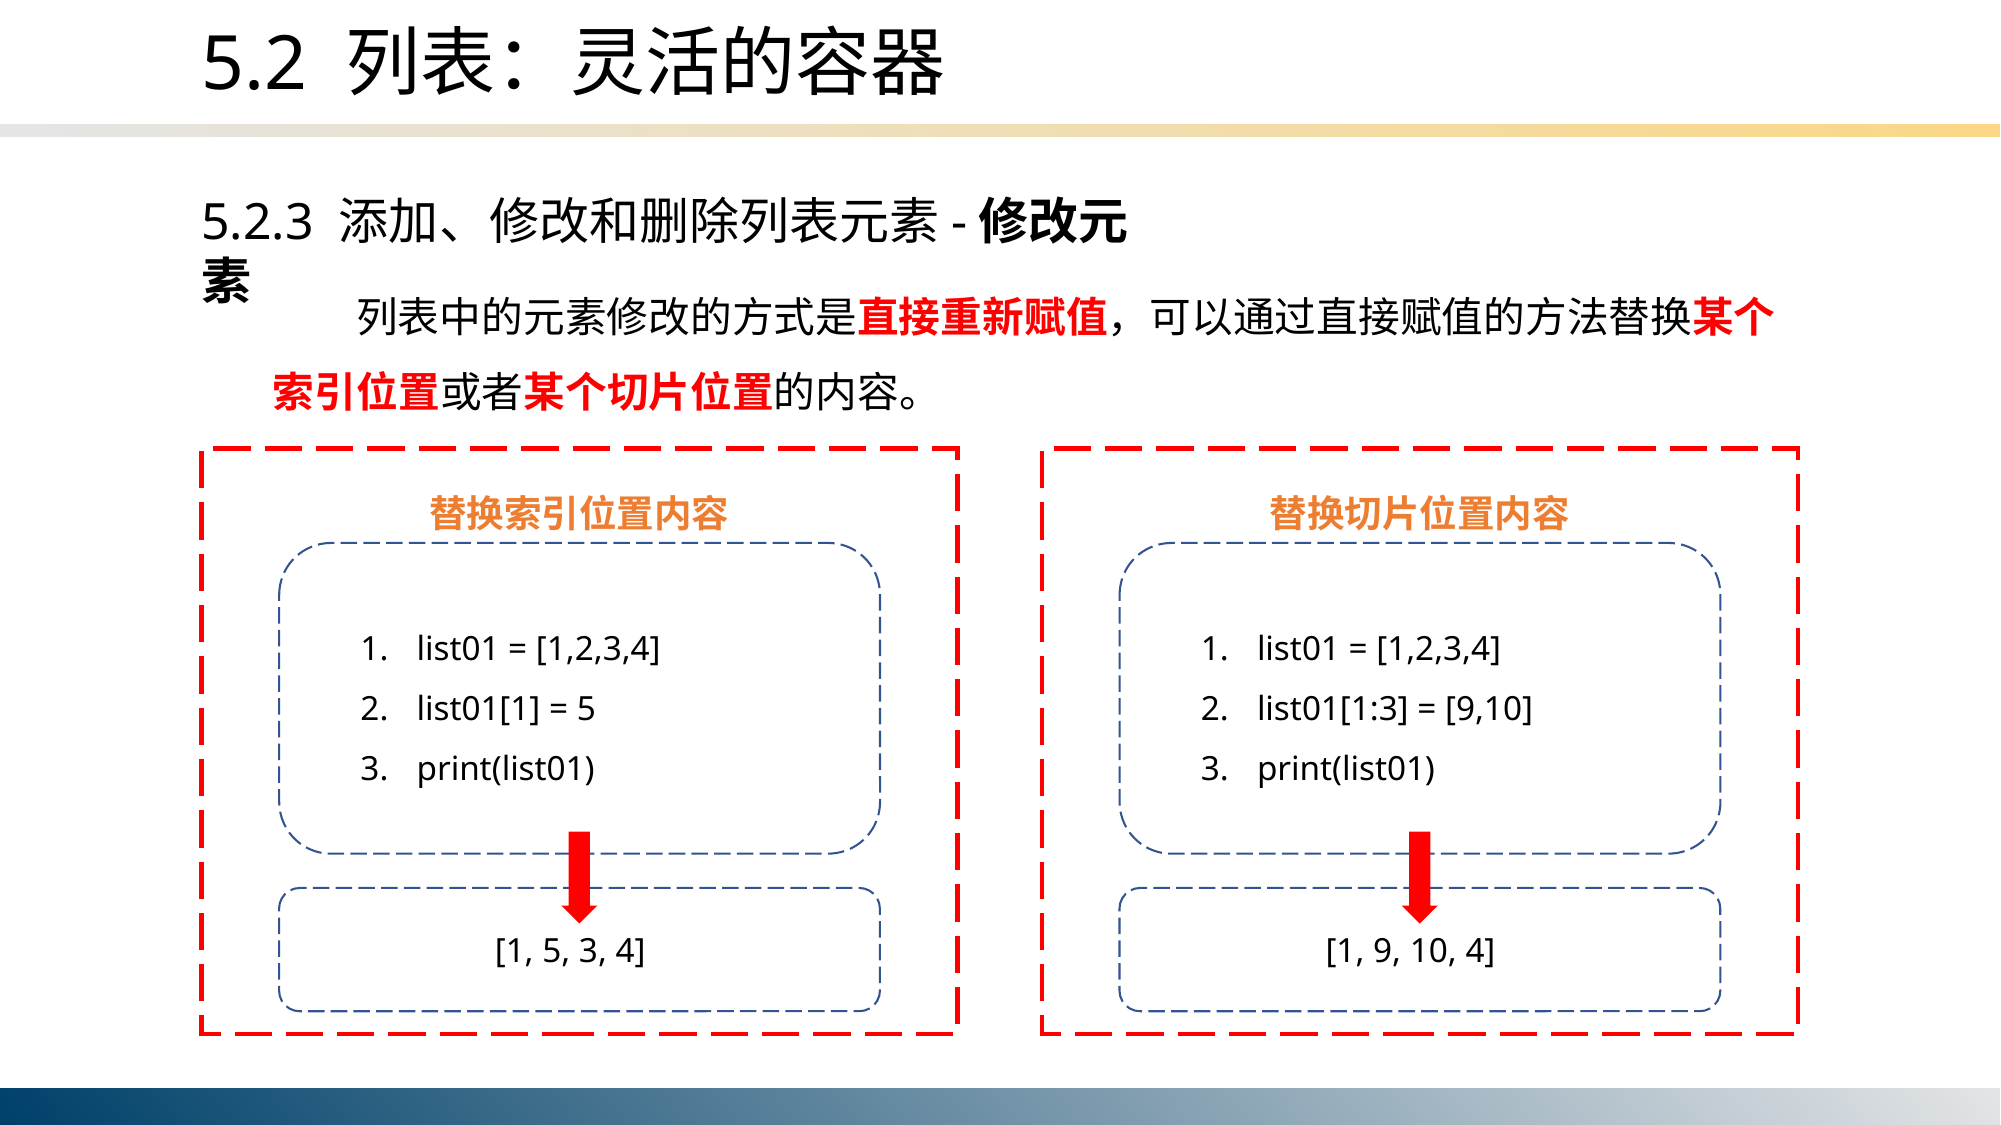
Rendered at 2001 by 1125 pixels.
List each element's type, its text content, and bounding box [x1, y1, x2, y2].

text_box [1401, 831, 1438, 924]
text_box 替换切片位置内容 [1095, 459, 1745, 543]
text_box 5.2 列表：灵活的容器 [186, 7, 1106, 113]
text_box [1118, 886, 1722, 1013]
text_box [278, 543, 882, 855]
text_box 列表中的元素修改的方式是直接重新赋值，可以通过直接赋值的方法替换某个索引位置或者某个切片位置的内容。 [258, 258, 1808, 423]
text_box [1118, 543, 1722, 855]
text_box [278, 886, 881, 1013]
text_box 5.2.3 添加、修改和删除列表元素-修改元素 [186, 182, 1168, 318]
text_box 替换索引位置内容 [255, 459, 904, 543]
text_box [561, 831, 598, 924]
text_box [201, 447, 959, 1035]
text_box [1041, 447, 1799, 1035]
